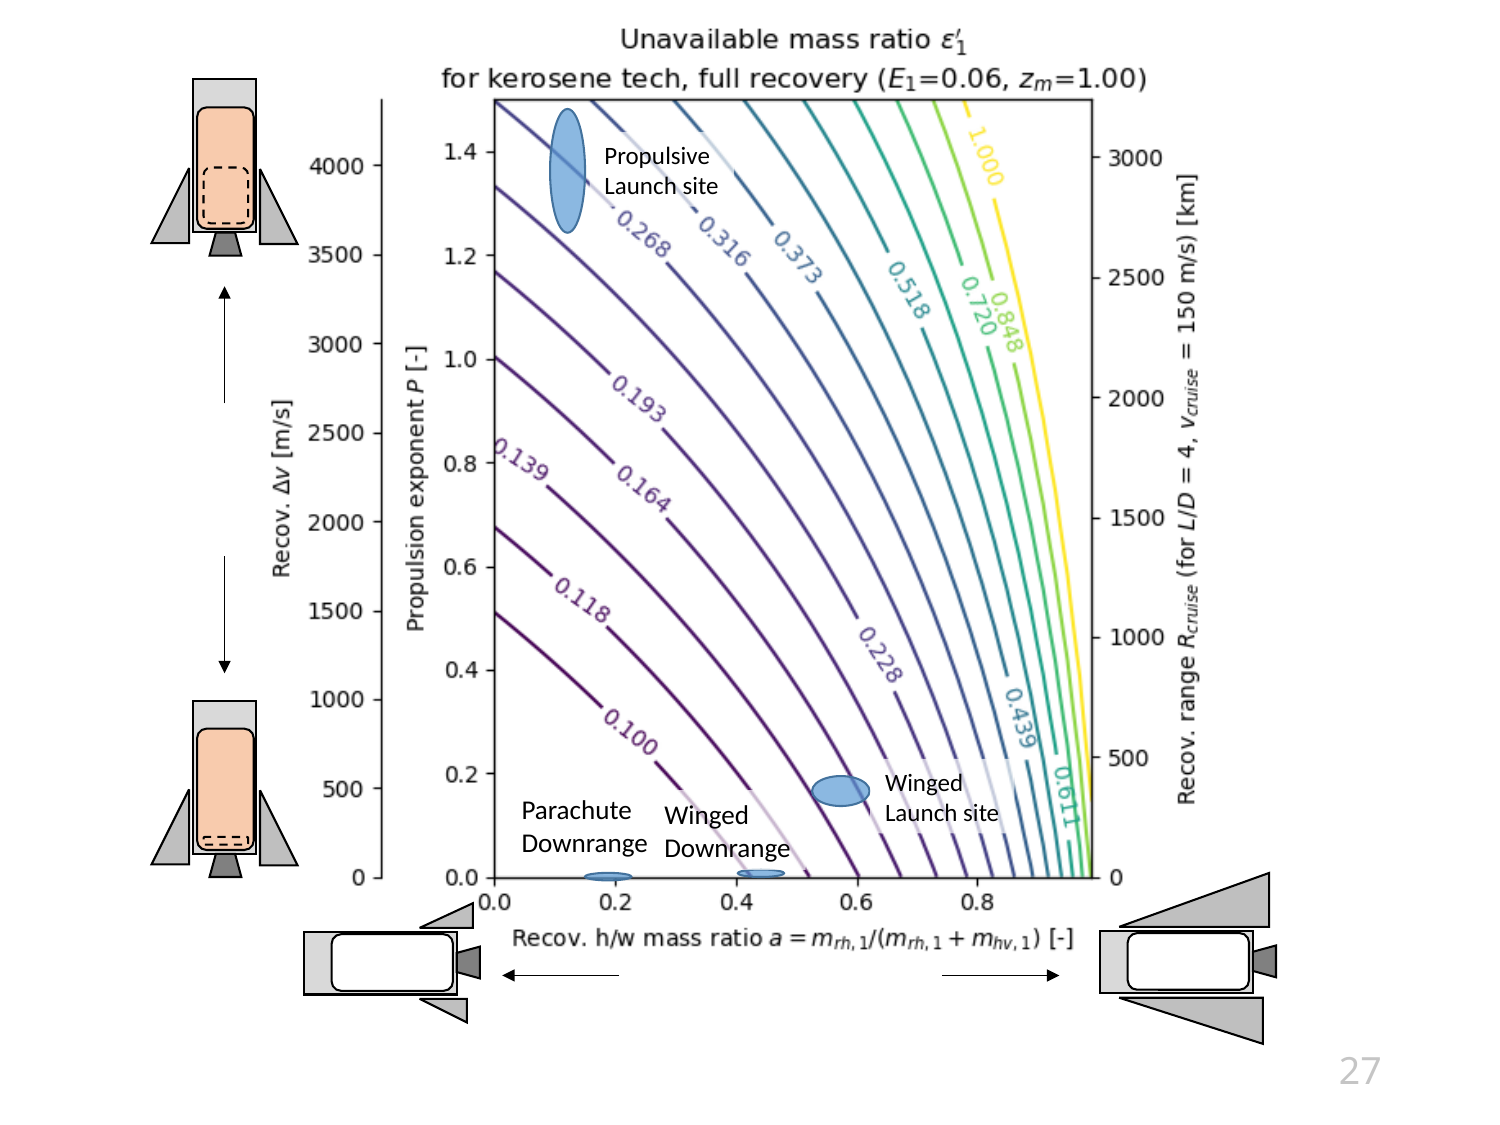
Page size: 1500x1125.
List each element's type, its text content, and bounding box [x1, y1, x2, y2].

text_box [332, 874, 452, 1051]
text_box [151, 79, 298, 256]
picture [247, 0, 1229, 979]
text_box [1102, 870, 1274, 1047]
slide_number 27 [1059, 1042, 1397, 1103]
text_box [151, 700, 298, 878]
